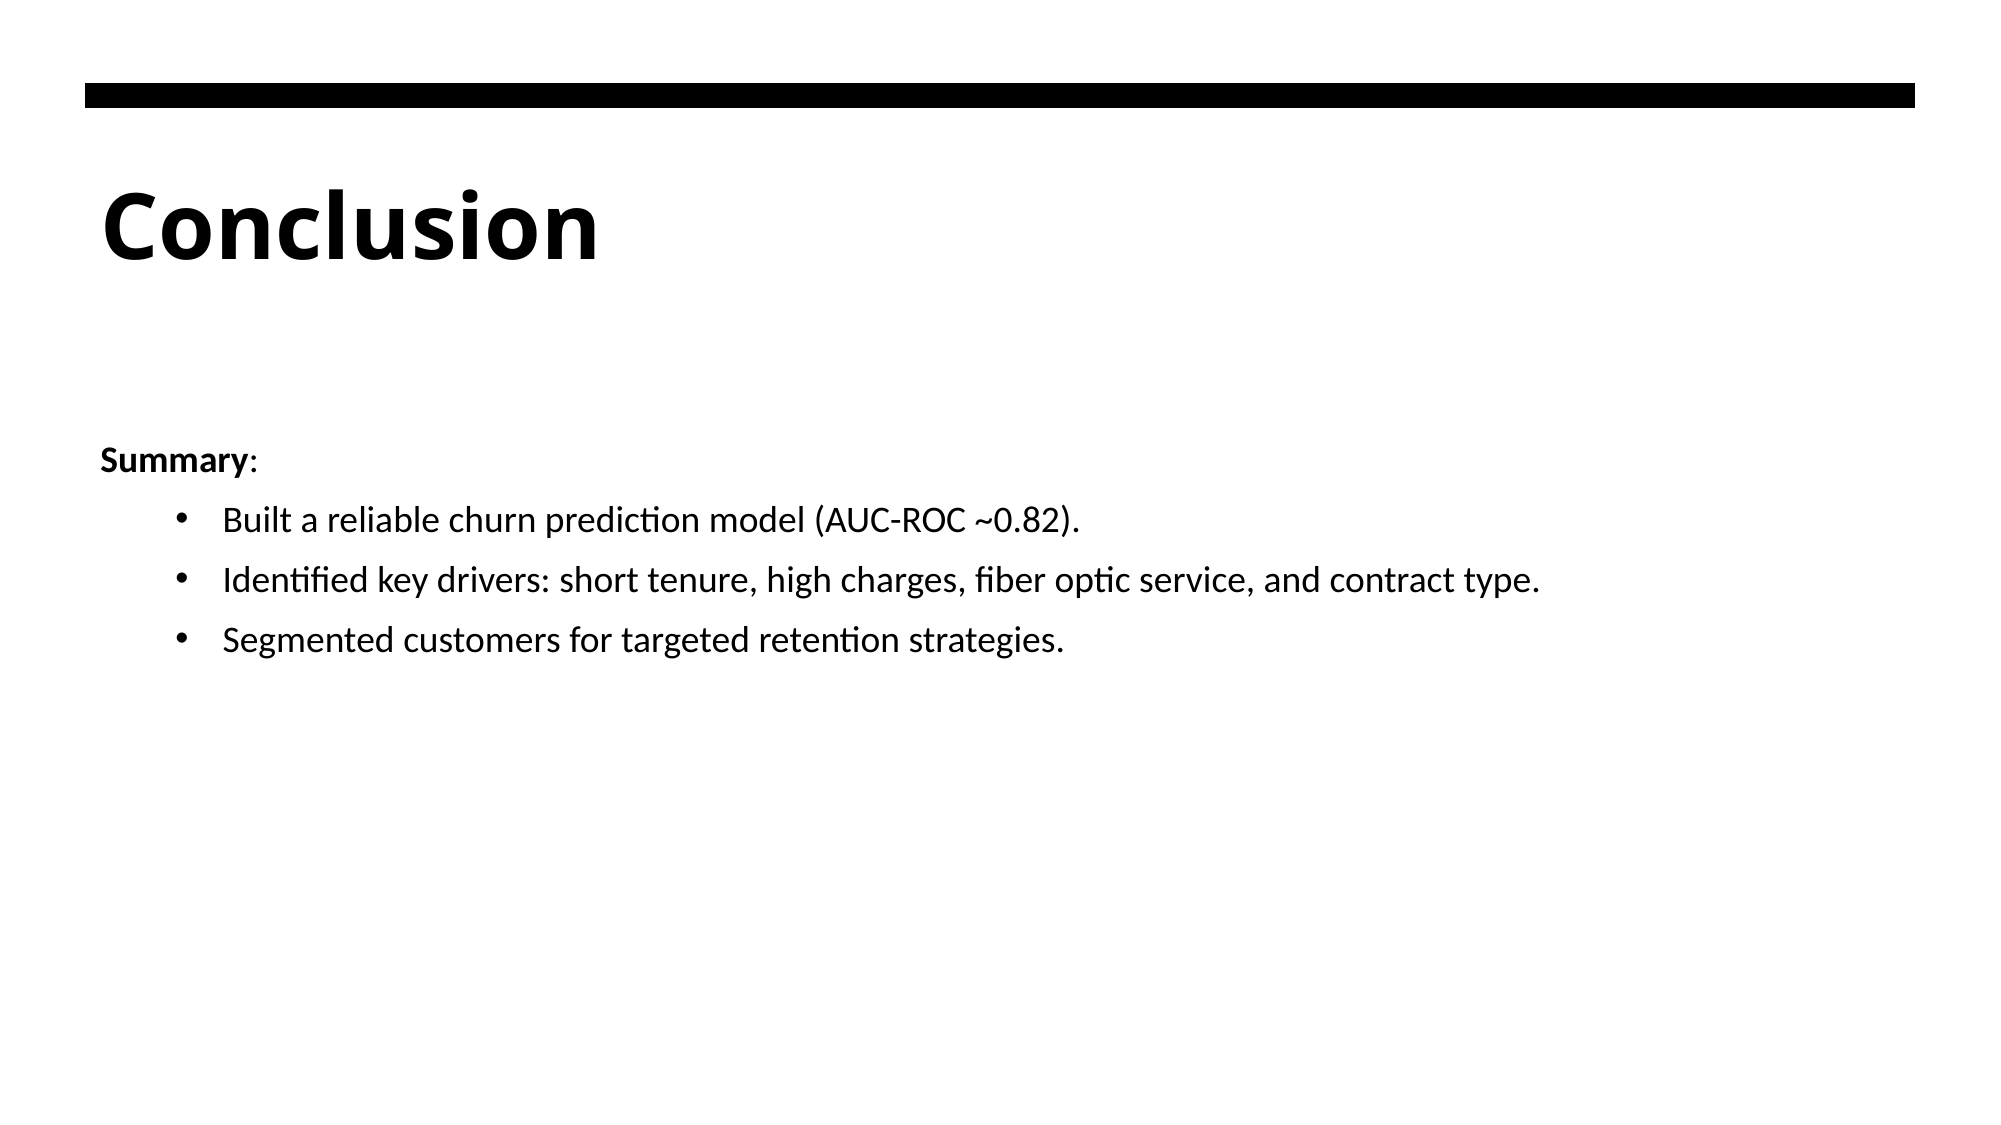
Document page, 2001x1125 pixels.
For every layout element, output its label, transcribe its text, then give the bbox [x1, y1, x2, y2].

title Conclusion [85, 160, 1916, 401]
list Summary: Built a reliable churn prediction model (AUC-ROC ~0.82). Identified key drivers: short tenure, high charges, fiber optic service, and contract type. Segmented customers for targeted retention strategies. [85, 423, 1916, 1041]
